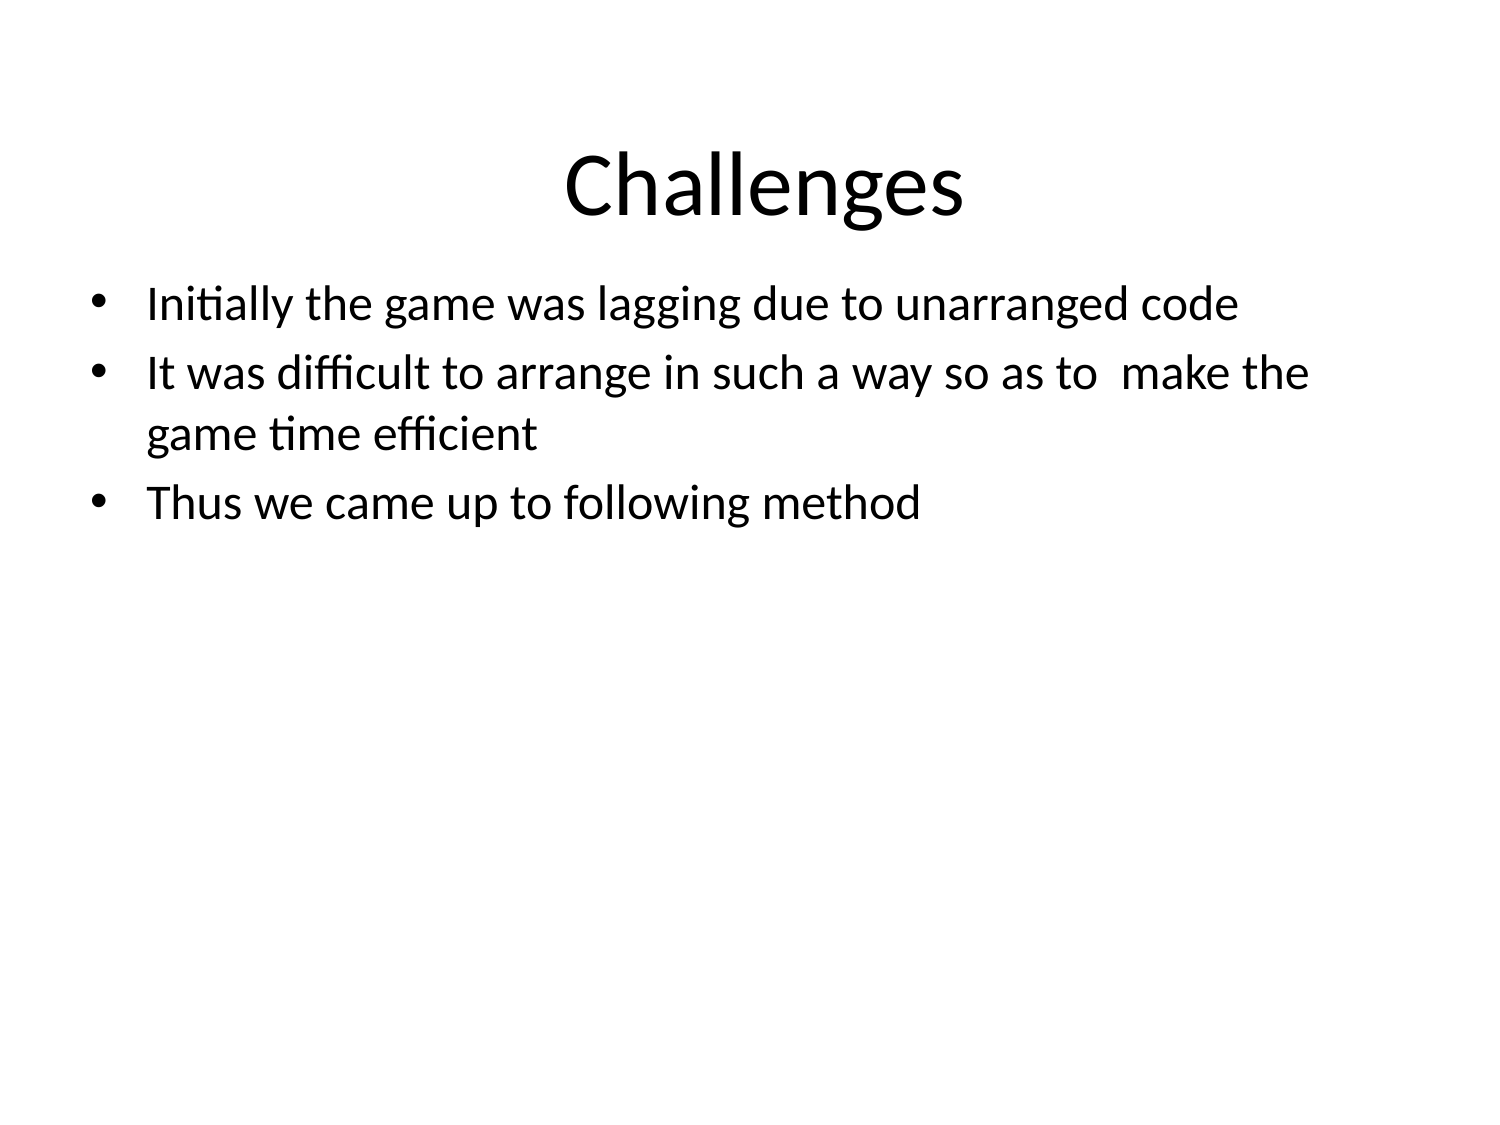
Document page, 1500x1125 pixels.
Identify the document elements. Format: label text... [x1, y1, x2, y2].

title Challenges [99, 90, 1142, 262]
list Initially the game was lagging due to unarranged code It was difficult to arrange in such a way so as to make the game time efficient Thus we came up to following method [75, 262, 1425, 1005]
